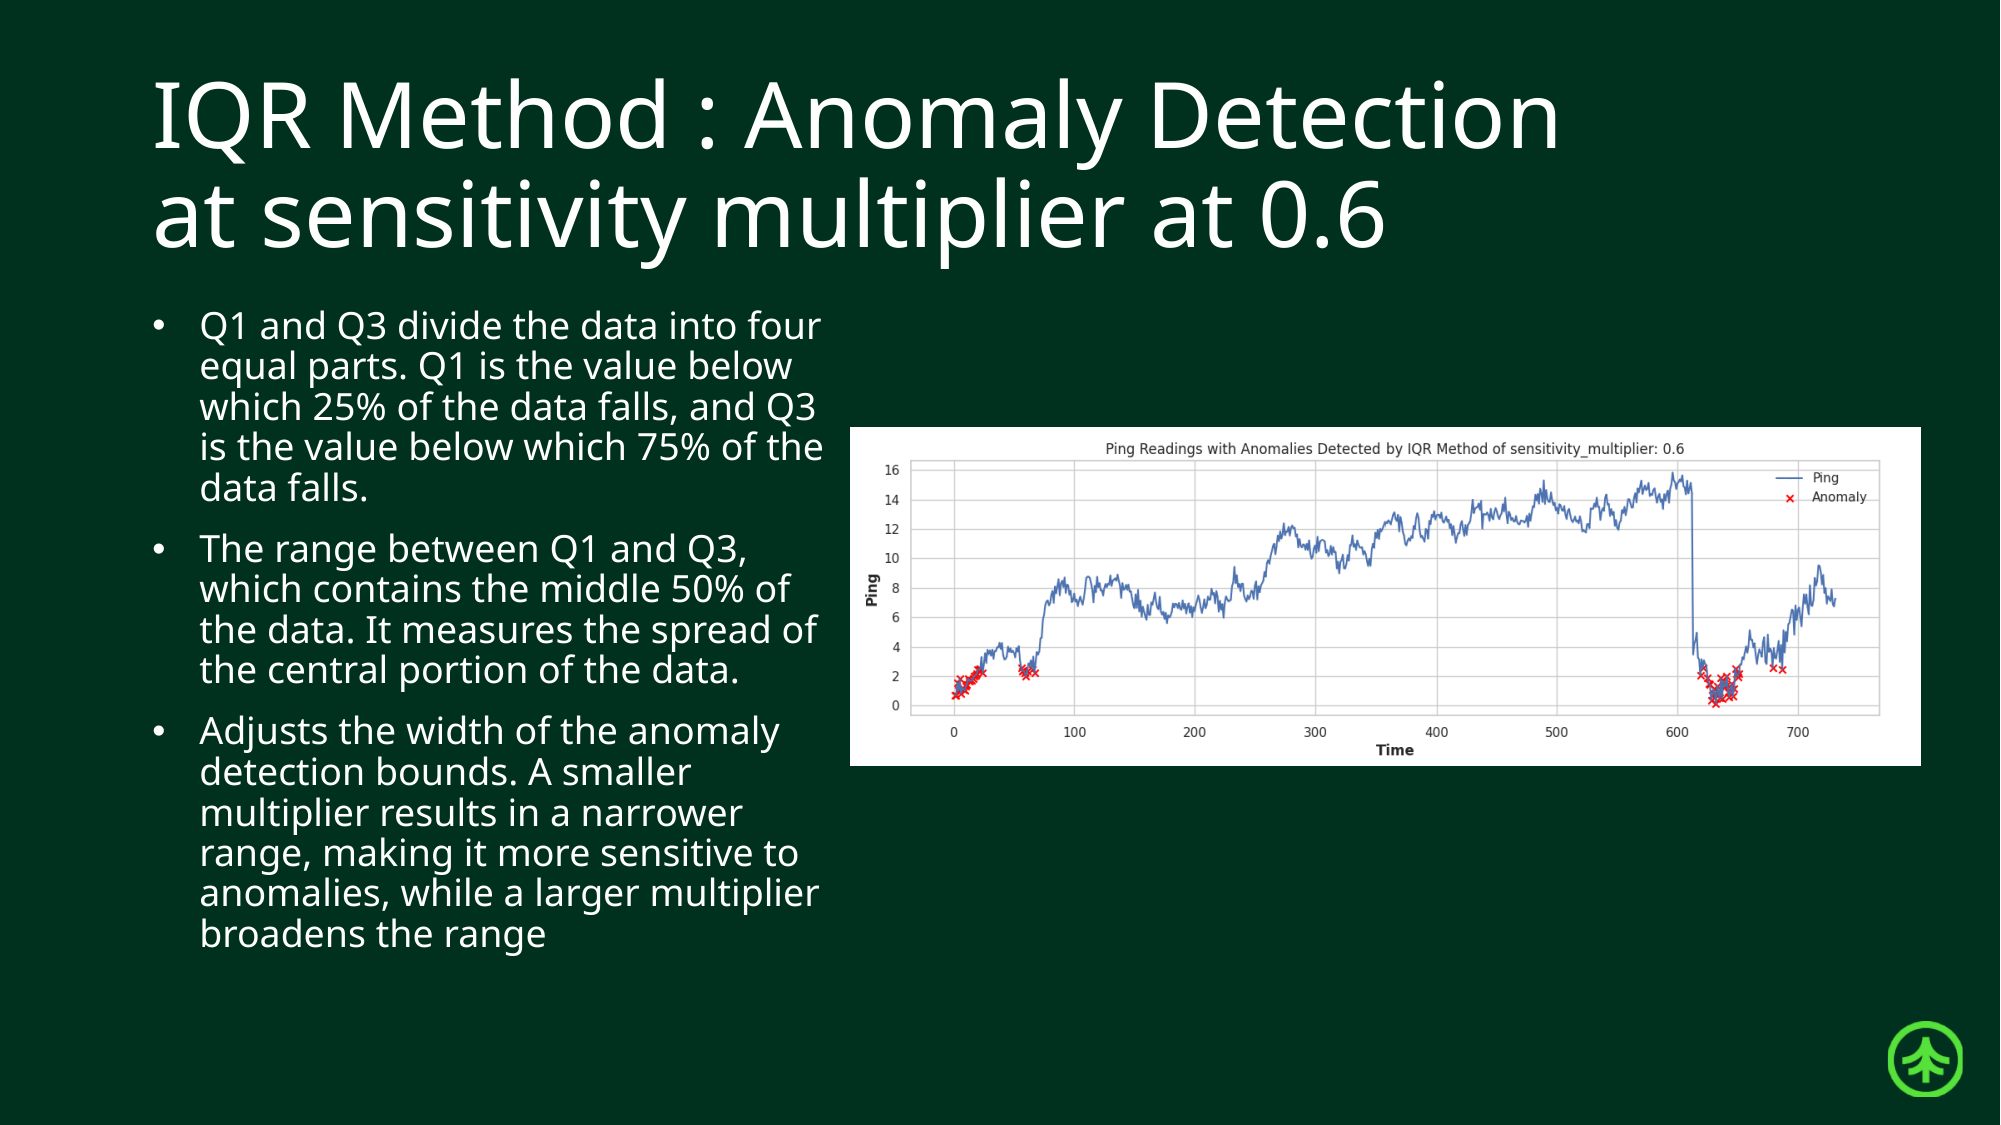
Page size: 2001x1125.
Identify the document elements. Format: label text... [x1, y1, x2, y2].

picture [850, 427, 1921, 766]
title IQR Method : Anomaly Detection at sensitivity multiplier at 0.6 [137, 59, 1863, 278]
list Q1 and Q3 divide the data into four equal parts. Q1 is the value below which 25% of the data falls, and Q3 is the value below which 75% of the data falls. The range between Q1 and Q3, which contains the middle 50% of the data. It measures the spread of the central portion of the data. Adjusts the width of the anomaly detection bounds. A smaller multiplier results in a narrower range, making it more sensitive to anomalies, while a larger multiplier broadens the range [137, 299, 851, 1066]
